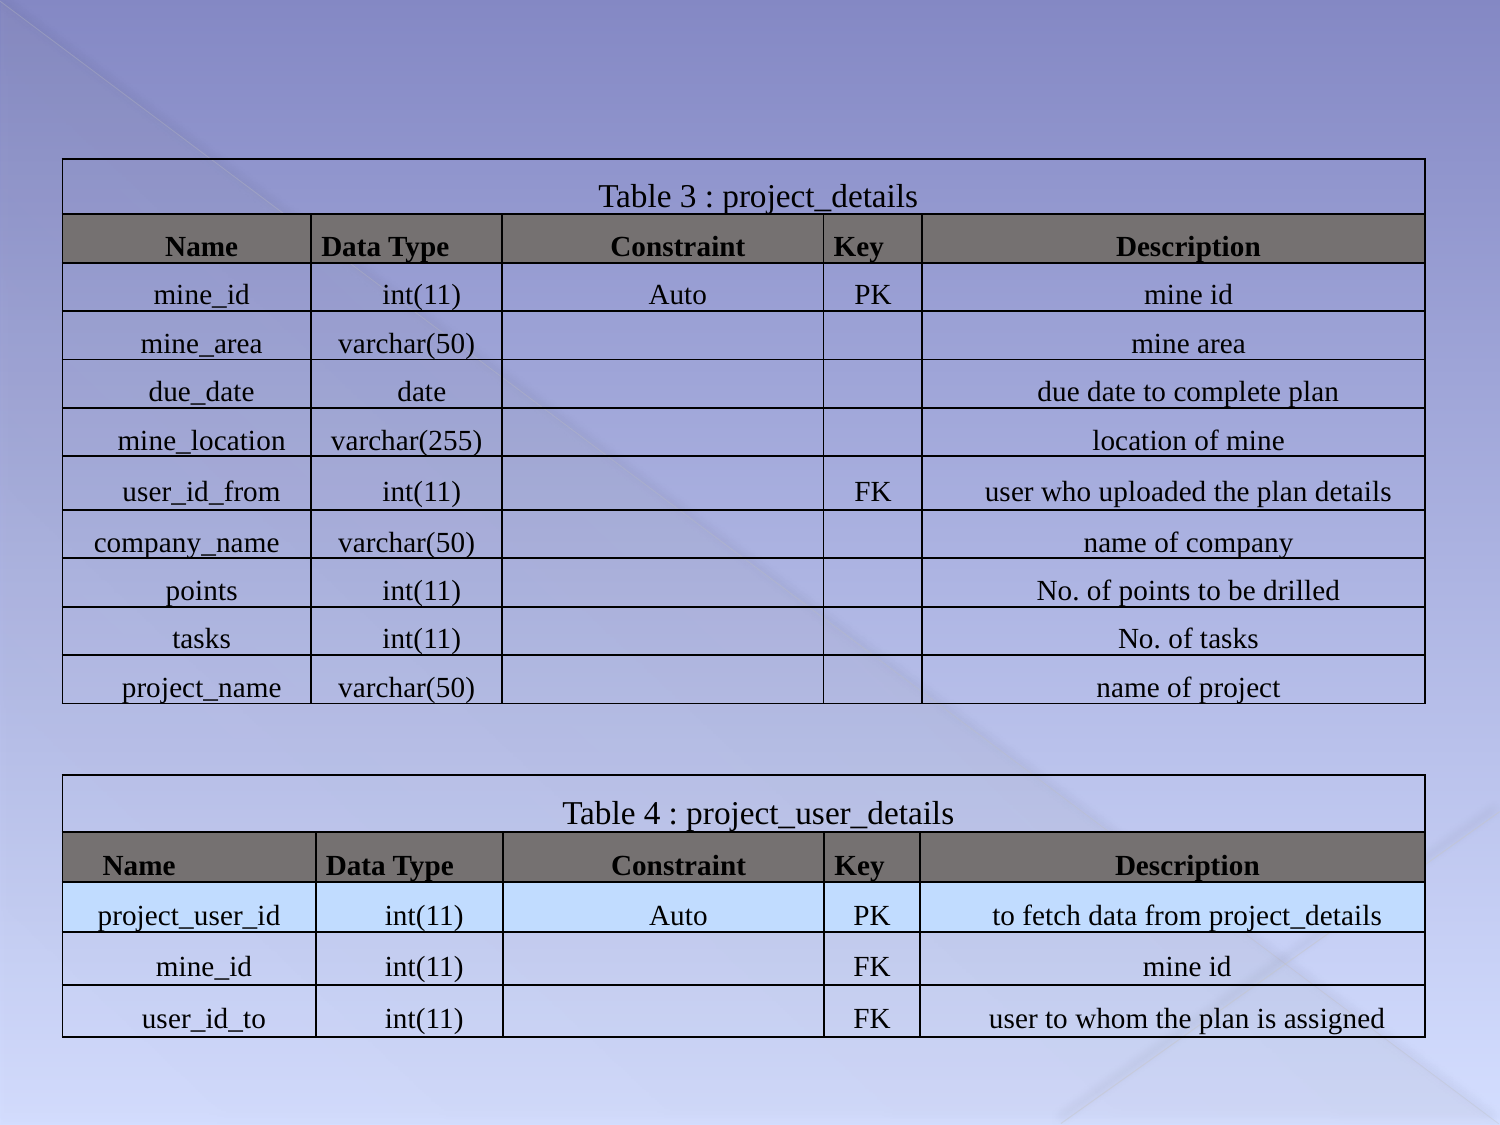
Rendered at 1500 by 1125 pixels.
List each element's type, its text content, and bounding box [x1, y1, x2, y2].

table_cell user_id_to [63, 986, 315, 1036]
table_cell [824, 511, 921, 557]
table_cell mine id [923, 264, 1424, 310]
table_cell int(11) [312, 608, 501, 654]
table_cell Name [63, 833, 315, 881]
table_cell date [312, 360, 501, 407]
table_cell PK [825, 883, 919, 931]
table_cell location of mine [923, 409, 1424, 455]
table_cell mine id [921, 933, 1424, 984]
table_cell No. of points to be drilled [923, 559, 1424, 606]
table_cell name of company [923, 511, 1424, 557]
table_cell varchar(255) [312, 409, 501, 455]
table_cell Constraint [503, 215, 823, 262]
table_header Table 3 : project_details [63, 160, 1424, 213]
table_cell Data Type [312, 215, 501, 262]
table_cell varchar(50) [312, 312, 501, 359]
table_cell user to whom the plan is assigned [921, 986, 1424, 1036]
table_cell mine_location [63, 409, 310, 455]
table_cell company_name [63, 511, 310, 557]
table_cell FK [825, 933, 919, 984]
table_cell varchar(50) [312, 511, 501, 557]
table_cell Auto [503, 264, 823, 310]
table_cell [503, 312, 823, 359]
table_cell int(11) [312, 264, 501, 310]
table_cell int(11) [312, 457, 501, 509]
table_cell [503, 511, 823, 557]
table_cell tasks [63, 608, 310, 654]
table_cell int(11) [317, 933, 502, 984]
table_cell [824, 360, 921, 407]
table_cell [503, 457, 823, 509]
table_cell [503, 409, 823, 455]
table_cell FK [825, 986, 919, 1036]
table_cell PK [824, 264, 921, 310]
table_cell Key [825, 833, 919, 881]
table_cell mine area [923, 312, 1424, 359]
table_cell [824, 608, 921, 654]
table_cell Name [63, 215, 310, 262]
table_cell due_date [63, 360, 310, 407]
table_cell points [63, 559, 310, 606]
table_cell Key [824, 215, 921, 262]
table_cell Description [923, 215, 1424, 262]
table_cell [824, 409, 921, 455]
table_cell [824, 312, 921, 359]
table_cell [503, 360, 823, 407]
table_cell [504, 933, 823, 984]
table_cell project_name [63, 656, 310, 703]
table_cell name of project [923, 656, 1424, 703]
table_cell due date to complete plan [923, 360, 1424, 407]
table_cell project_user_id [63, 883, 315, 931]
table_cell Description [921, 833, 1424, 881]
table_cell [503, 559, 823, 606]
table_cell No. of tasks [923, 608, 1424, 654]
table_cell FK [824, 457, 921, 509]
table_cell to fetch data from project_details [921, 883, 1424, 931]
table_cell [504, 986, 823, 1036]
table_cell [503, 656, 823, 703]
table_cell Data Type [317, 833, 502, 881]
table_cell mine_id [63, 933, 315, 984]
table_cell user who uploaded the plan details [923, 457, 1424, 509]
table_cell user_id_from [63, 457, 310, 509]
table_cell int(11) [317, 883, 502, 931]
table_cell Auto [504, 883, 823, 931]
table_cell int(11) [317, 986, 502, 1036]
table_cell Constraint [504, 833, 823, 881]
table_cell int(11) [312, 559, 501, 606]
table_cell [824, 559, 921, 606]
table_cell mine_id [63, 264, 310, 310]
table_cell [503, 608, 823, 654]
table_cell varchar(50) [312, 656, 501, 703]
table_header Table 4 : project_user_details [63, 776, 1424, 831]
table_cell mine_area [63, 312, 310, 359]
table_cell [824, 656, 921, 703]
